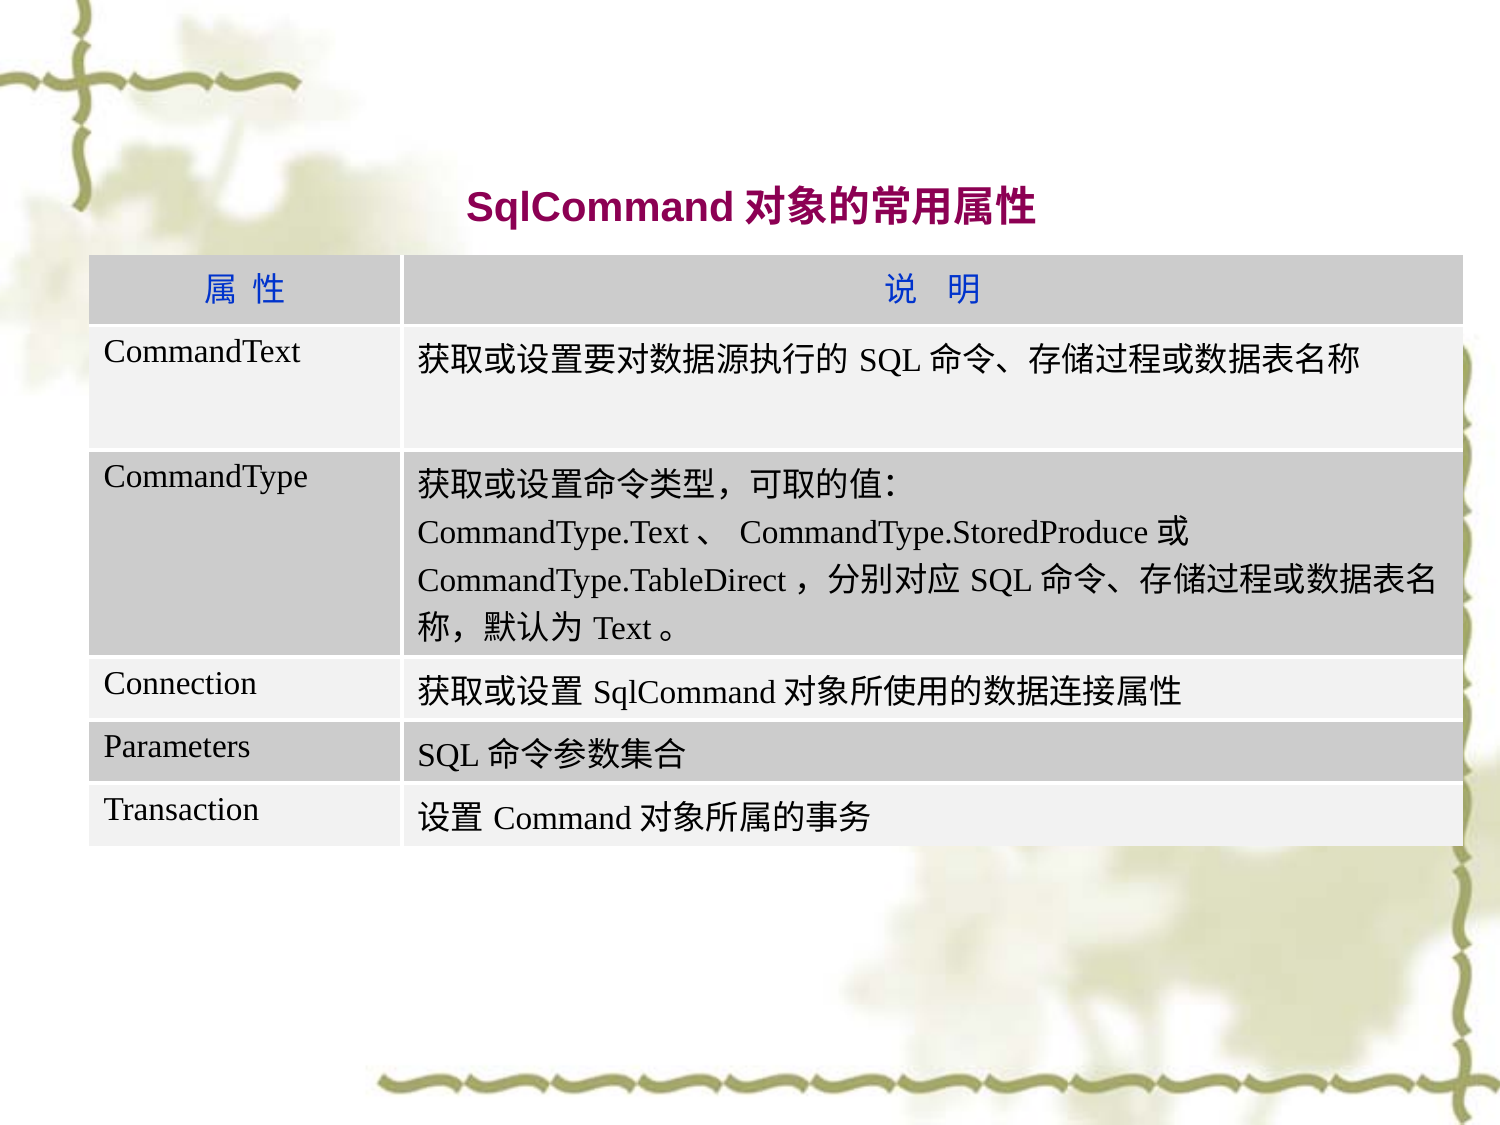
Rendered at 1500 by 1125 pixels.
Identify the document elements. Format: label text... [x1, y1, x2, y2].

table_cell 获取或设置SqlCommand对象所使用的数据连接属性 [404, 659, 1463, 718]
picture [0, 0, 1500, 1125]
table_cell Parameters [89, 722, 400, 781]
table_cell CommandType [89, 452, 400, 655]
list SqlCommand对象的常用属性 [52, 172, 1451, 256]
table_header 属 性 [89, 255, 400, 324]
table_header 说 明 [404, 255, 1463, 324]
table_cell Transaction [89, 785, 400, 846]
table_cell 获取或设置要对数据源执行的SQL命令、存储过程或数据表名称 [404, 327, 1463, 448]
table_cell Connection [89, 659, 400, 718]
table_cell 设置Command对象所属的事务 [404, 785, 1463, 846]
table_cell 获取或设置命令类型，可取的值：CommandType.Text、CommandType.StoredProduce或CommandType.TableDirect，分别对应SQL命令、存储过程或数据表名称，默认为Text。 [404, 452, 1463, 655]
table_cell CommandText [89, 327, 400, 448]
table_cell SQL命令参数集合 [404, 722, 1463, 781]
